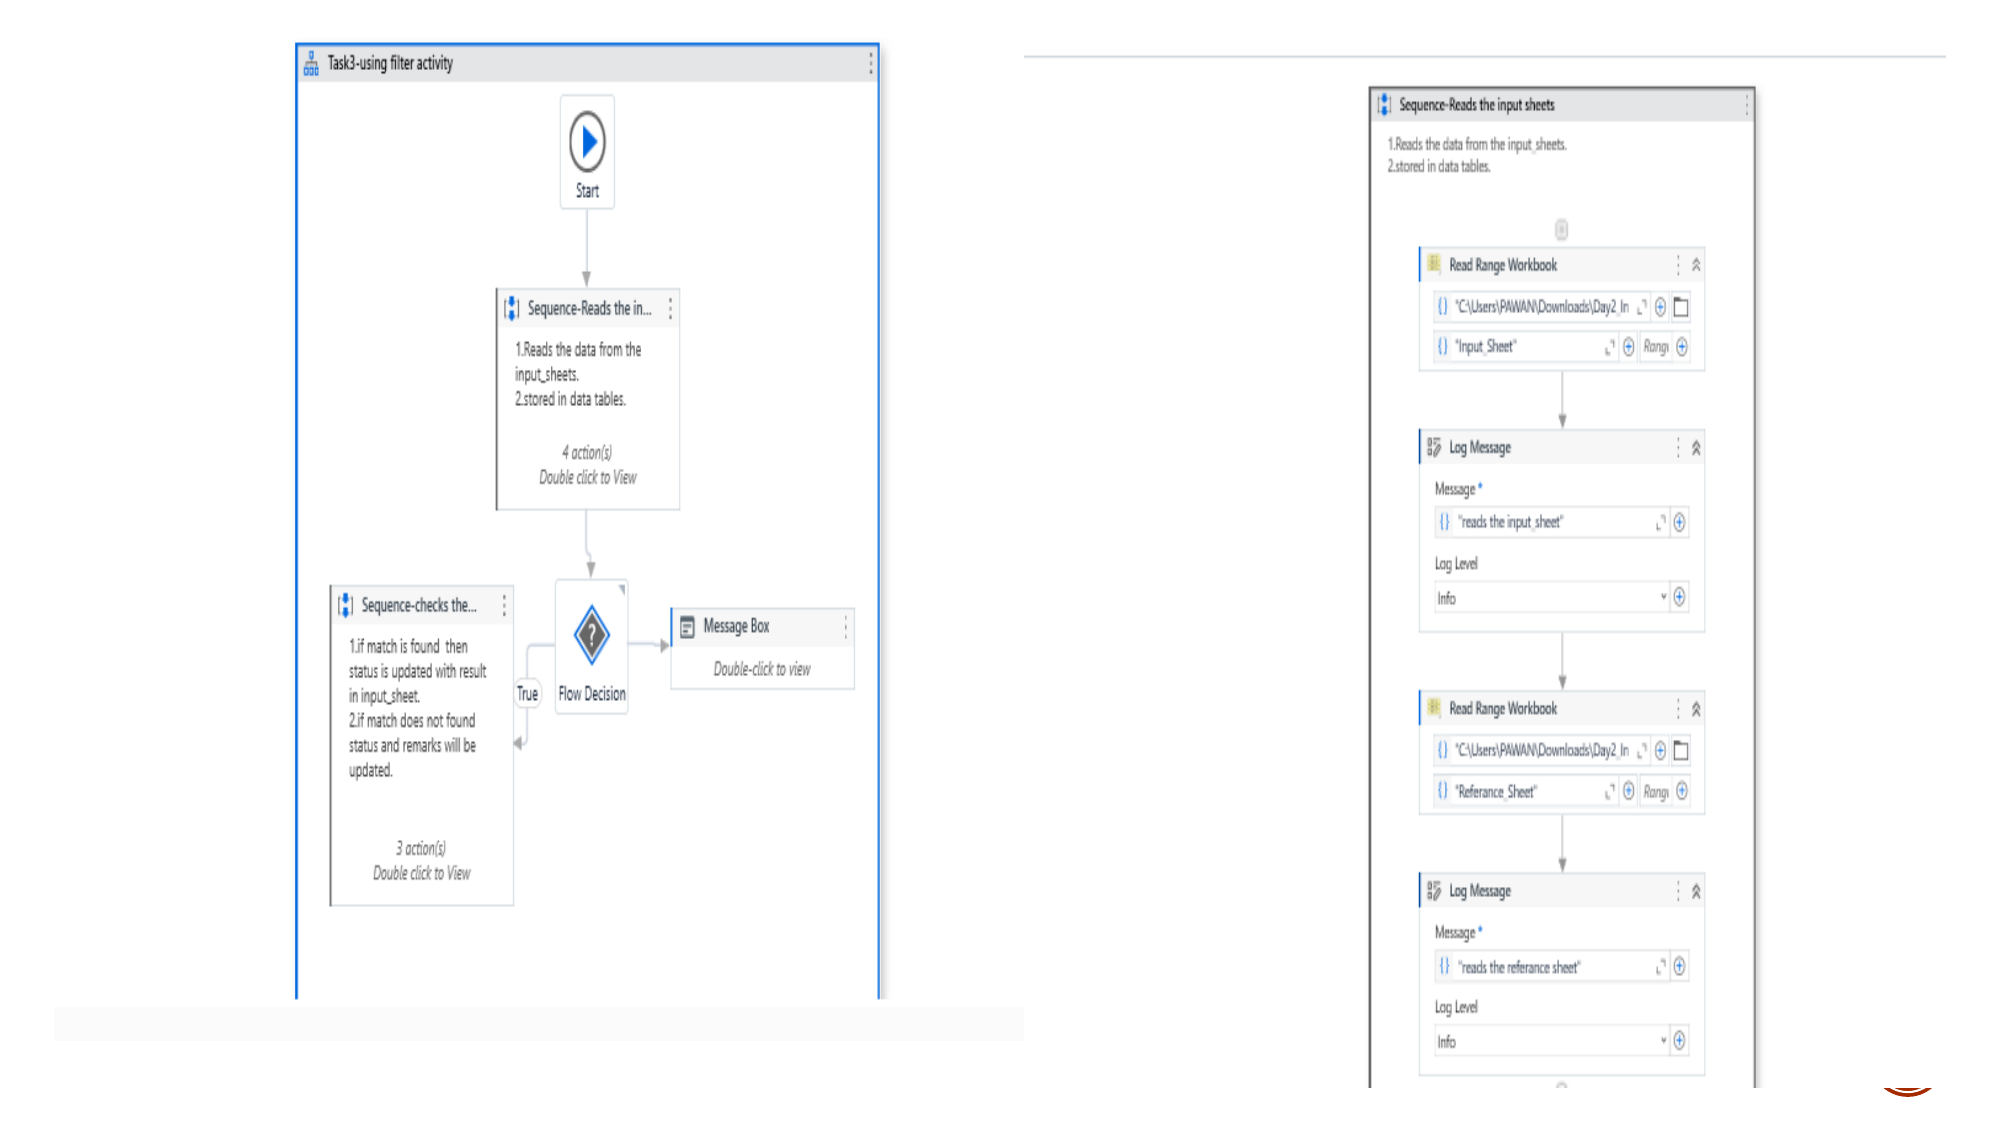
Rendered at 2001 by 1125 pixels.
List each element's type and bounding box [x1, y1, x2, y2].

picture [54, 37, 1025, 1041]
picture [1024, 54, 1946, 1088]
